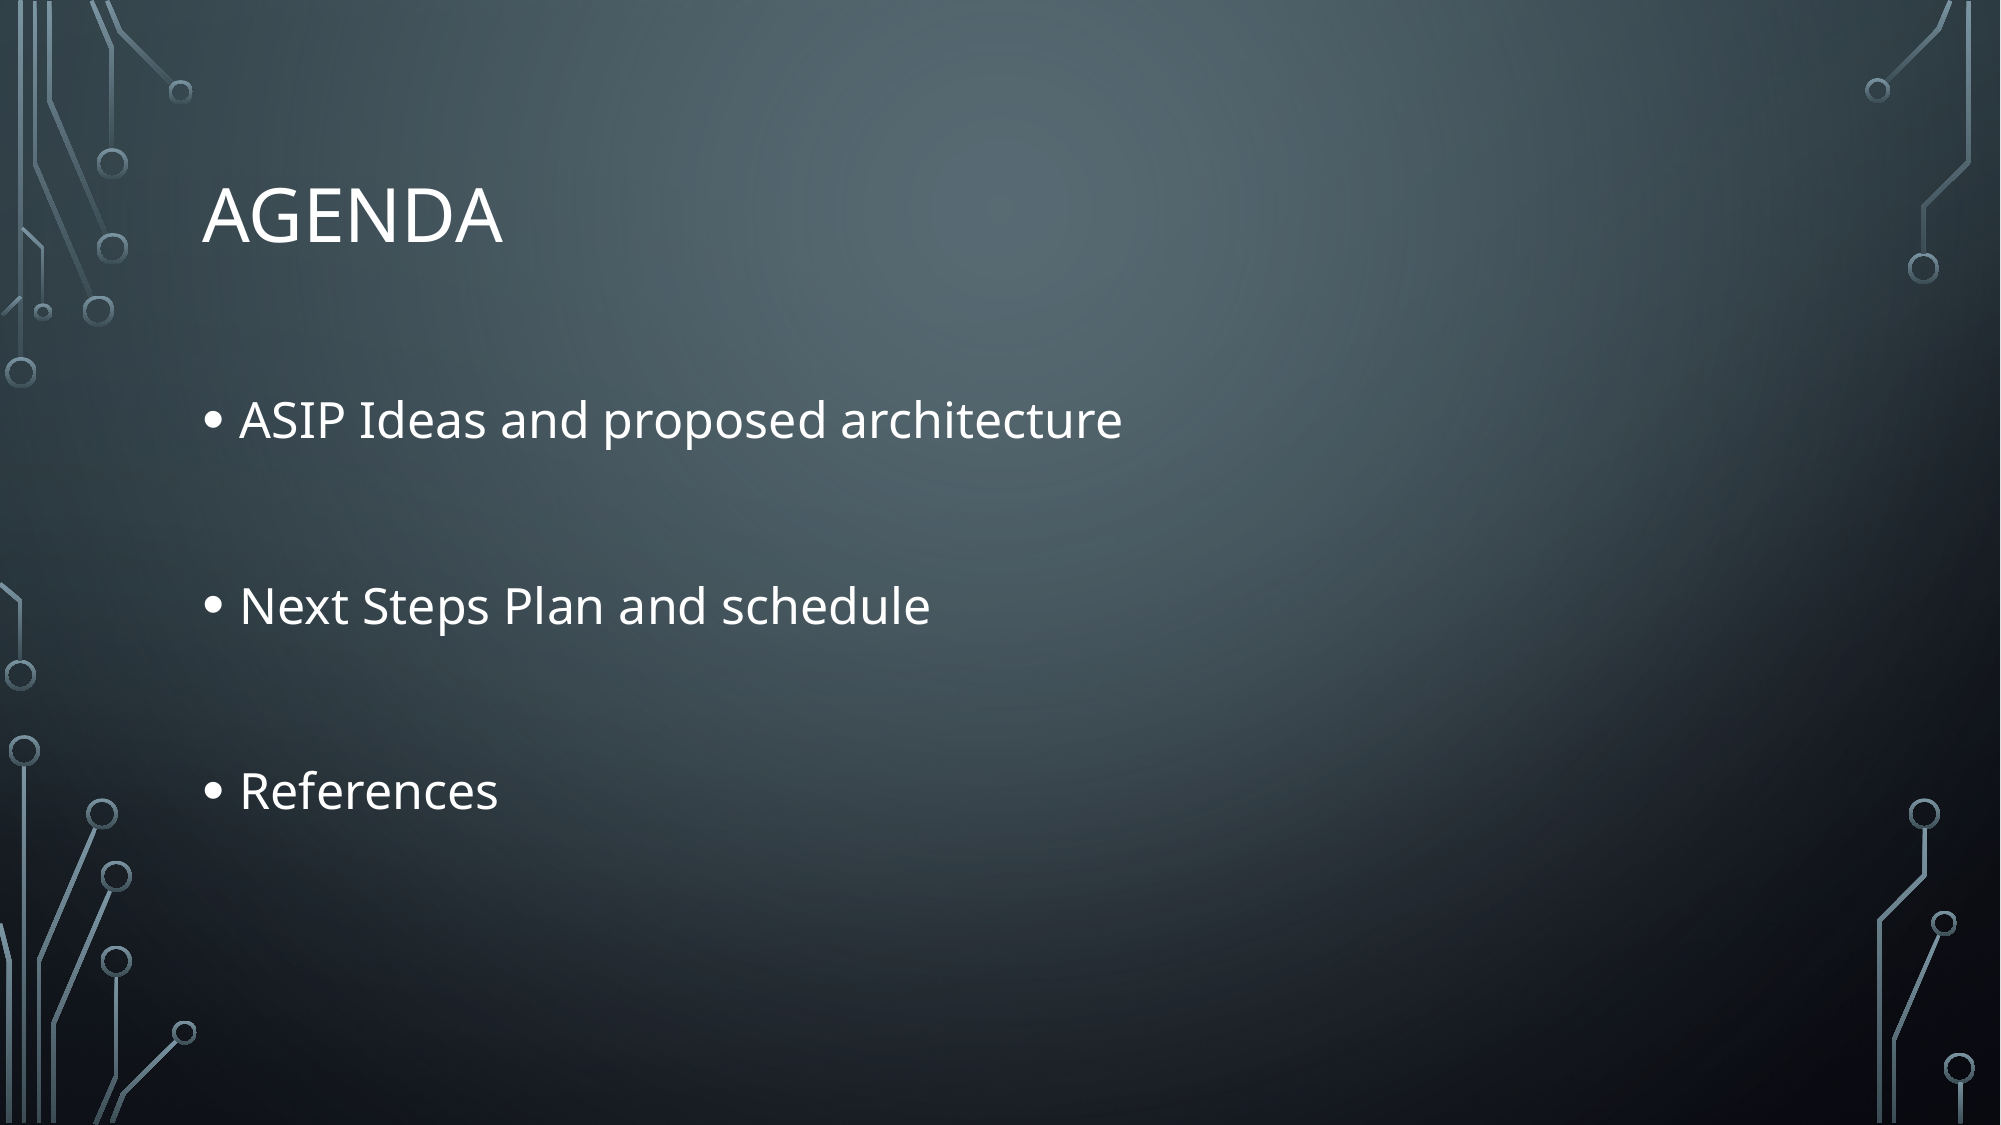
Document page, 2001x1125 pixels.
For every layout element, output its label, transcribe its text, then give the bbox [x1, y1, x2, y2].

title Agenda [187, 96, 1813, 340]
list ASIP Ideas and proposed architecture Next Steps Plan and schedule References [187, 369, 1813, 950]
